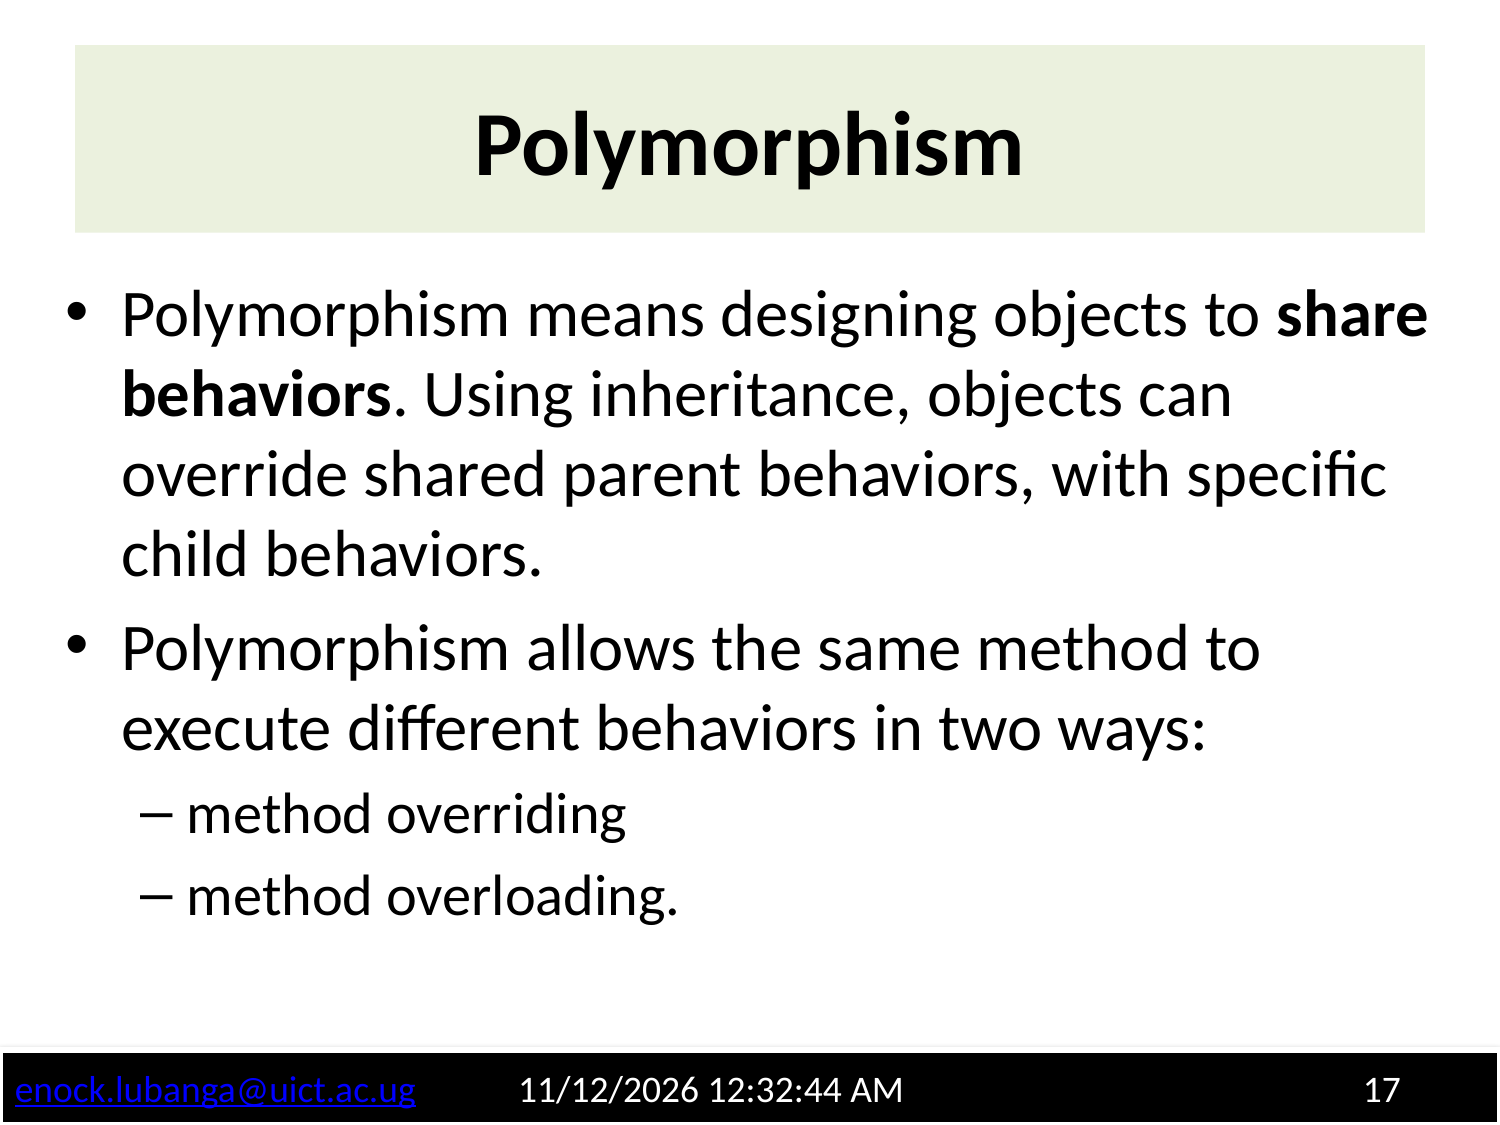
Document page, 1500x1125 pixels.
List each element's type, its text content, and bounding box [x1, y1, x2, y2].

title Polymorphism [75, 45, 1425, 233]
list Polymorphism means designing objects to share behaviors. Using inheritance, objects can override shared parent behaviors, with specific child behaviors. Polymorphism allows the same method to execute different behaviors in two ways: method overriding method overloading. [50, 262, 1450, 1025]
